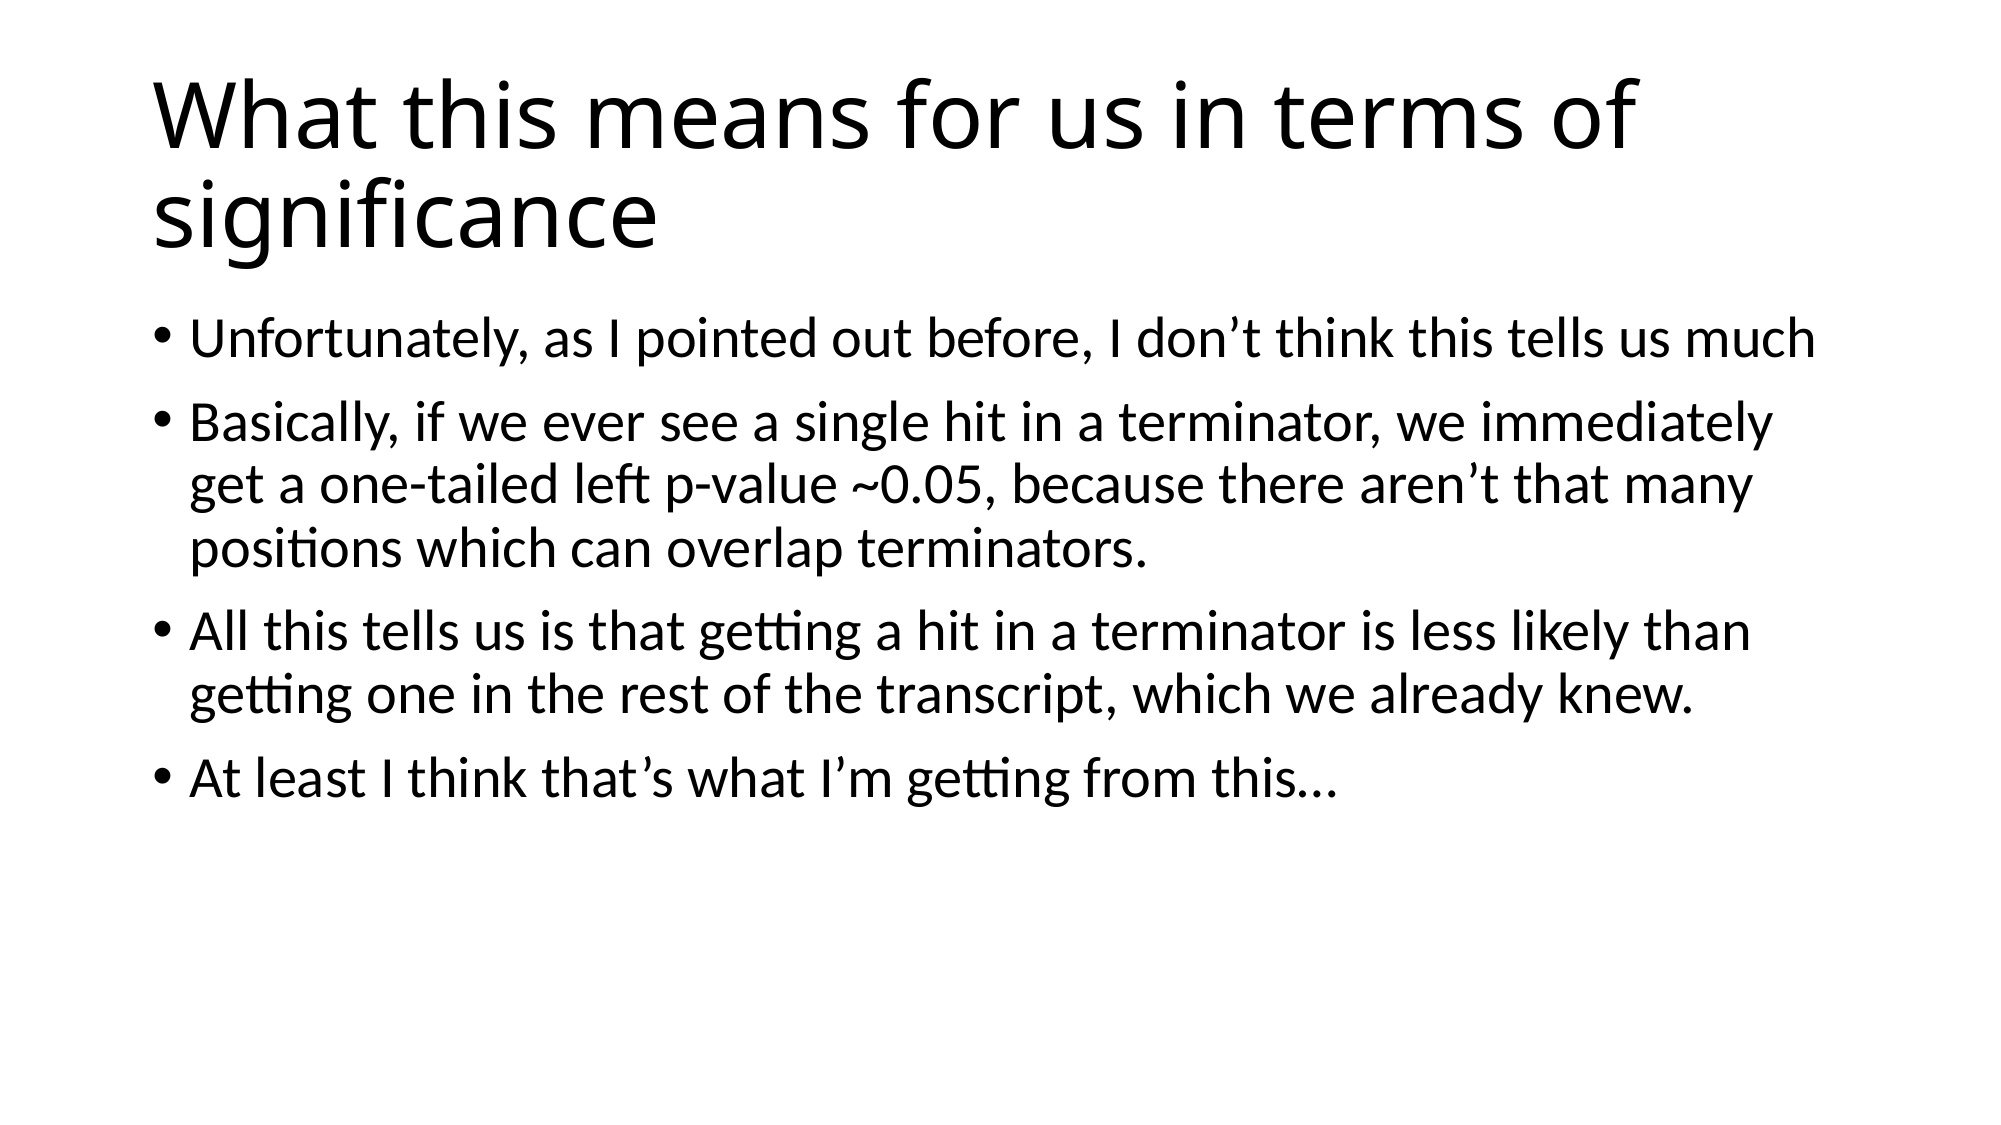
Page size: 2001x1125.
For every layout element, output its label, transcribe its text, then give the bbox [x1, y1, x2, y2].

list Unfortunately, as I pointed out before, I don’t think this tells us much Basically, if we ever see a single hit in a terminator, we immediately get a one-tailed left p-value ~0.05, because there aren’t that many positions which can overlap terminators. All this tells us is that getting a hit in a terminator is less likely than getting one in the rest of the transcript, which we already knew. At least I think that’s what I’m getting from this… [137, 299, 1863, 1014]
title What this means for us in terms of significance [137, 59, 1863, 278]
